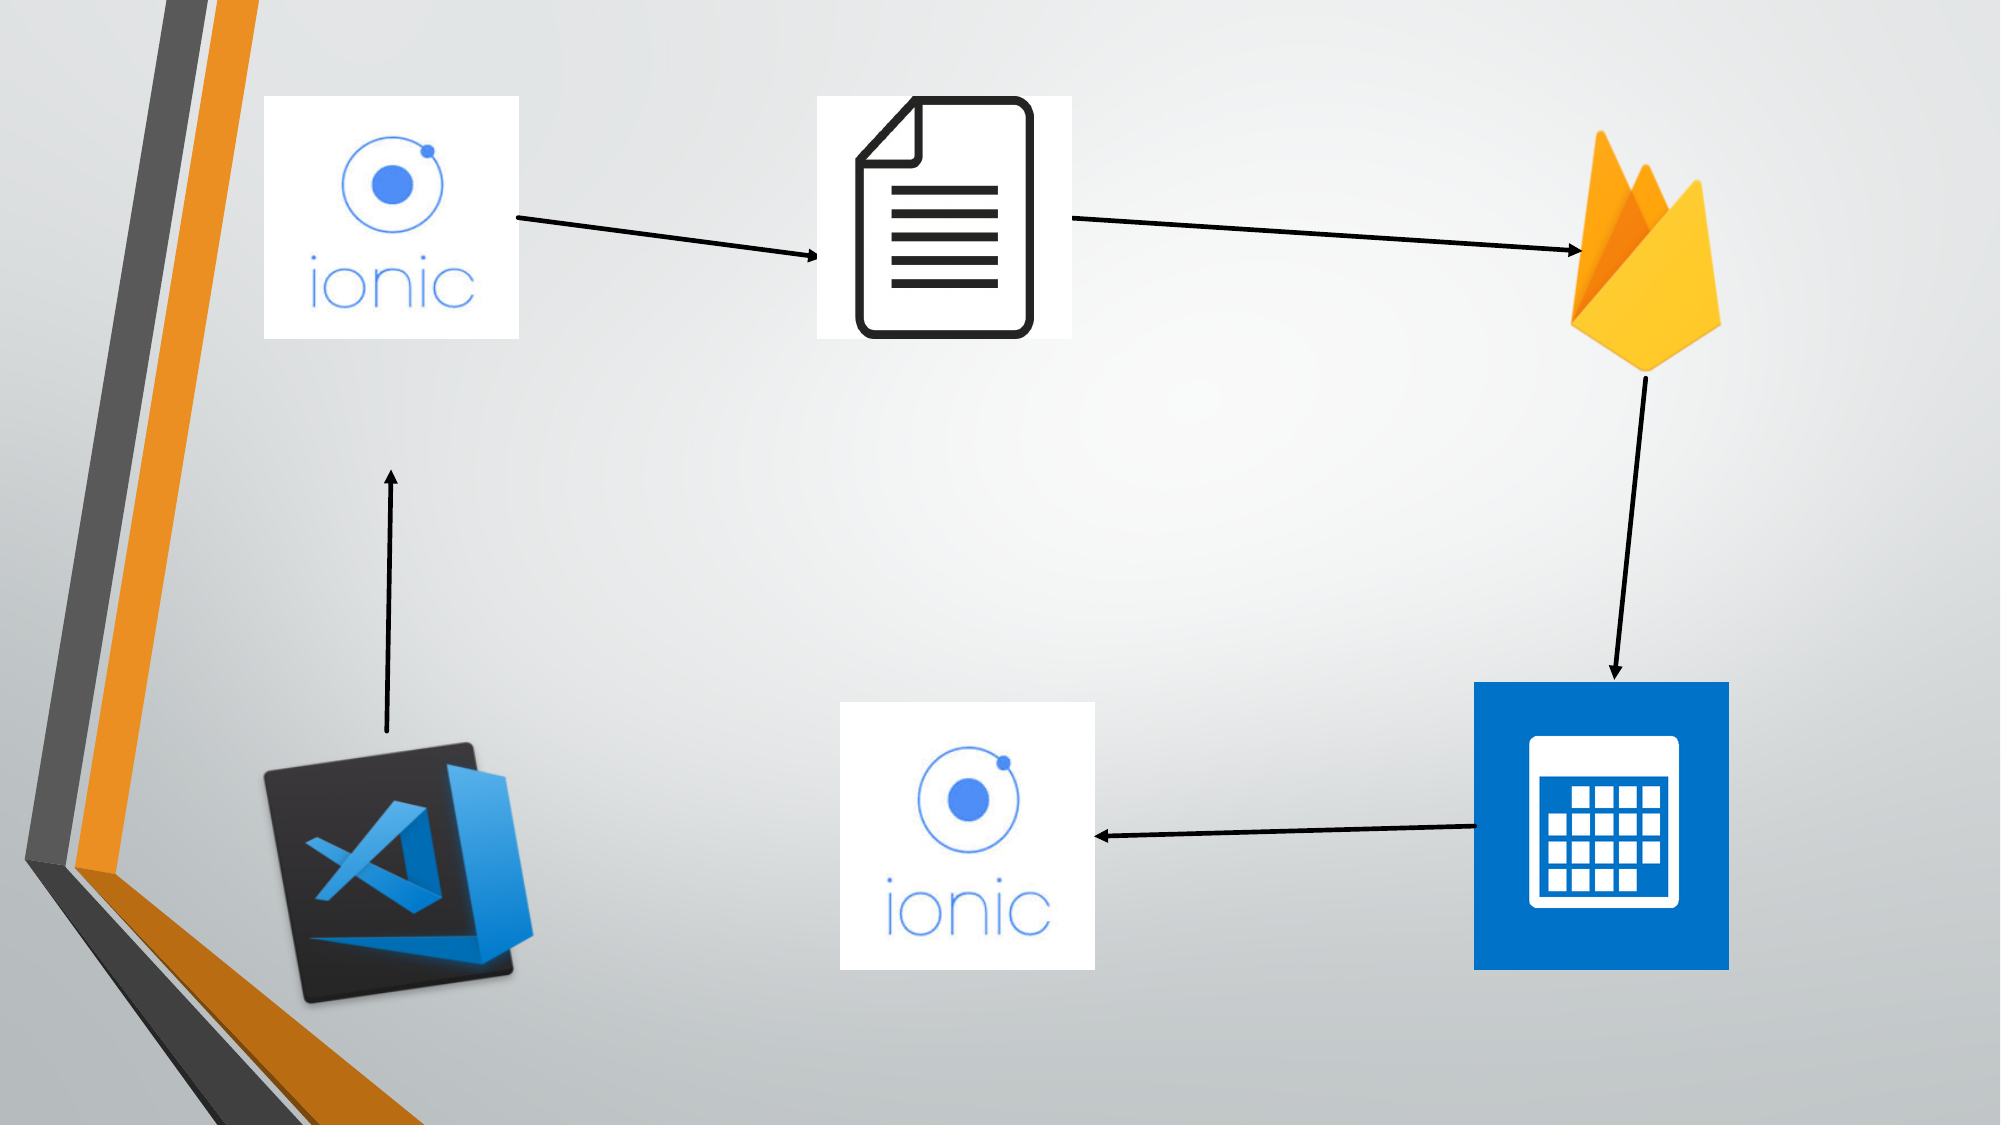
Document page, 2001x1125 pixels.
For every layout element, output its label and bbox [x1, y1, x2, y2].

text_box [386, 469, 392, 732]
text_box [1073, 216, 1583, 252]
text_box [1614, 377, 1646, 680]
picture [839, 702, 1095, 971]
picture [1474, 682, 1729, 971]
picture [263, 96, 519, 339]
picture [817, 96, 1073, 339]
picture [228, 730, 545, 1019]
text_box [1093, 825, 1475, 837]
text_box [517, 217, 817, 258]
picture [1422, 56, 1869, 446]
